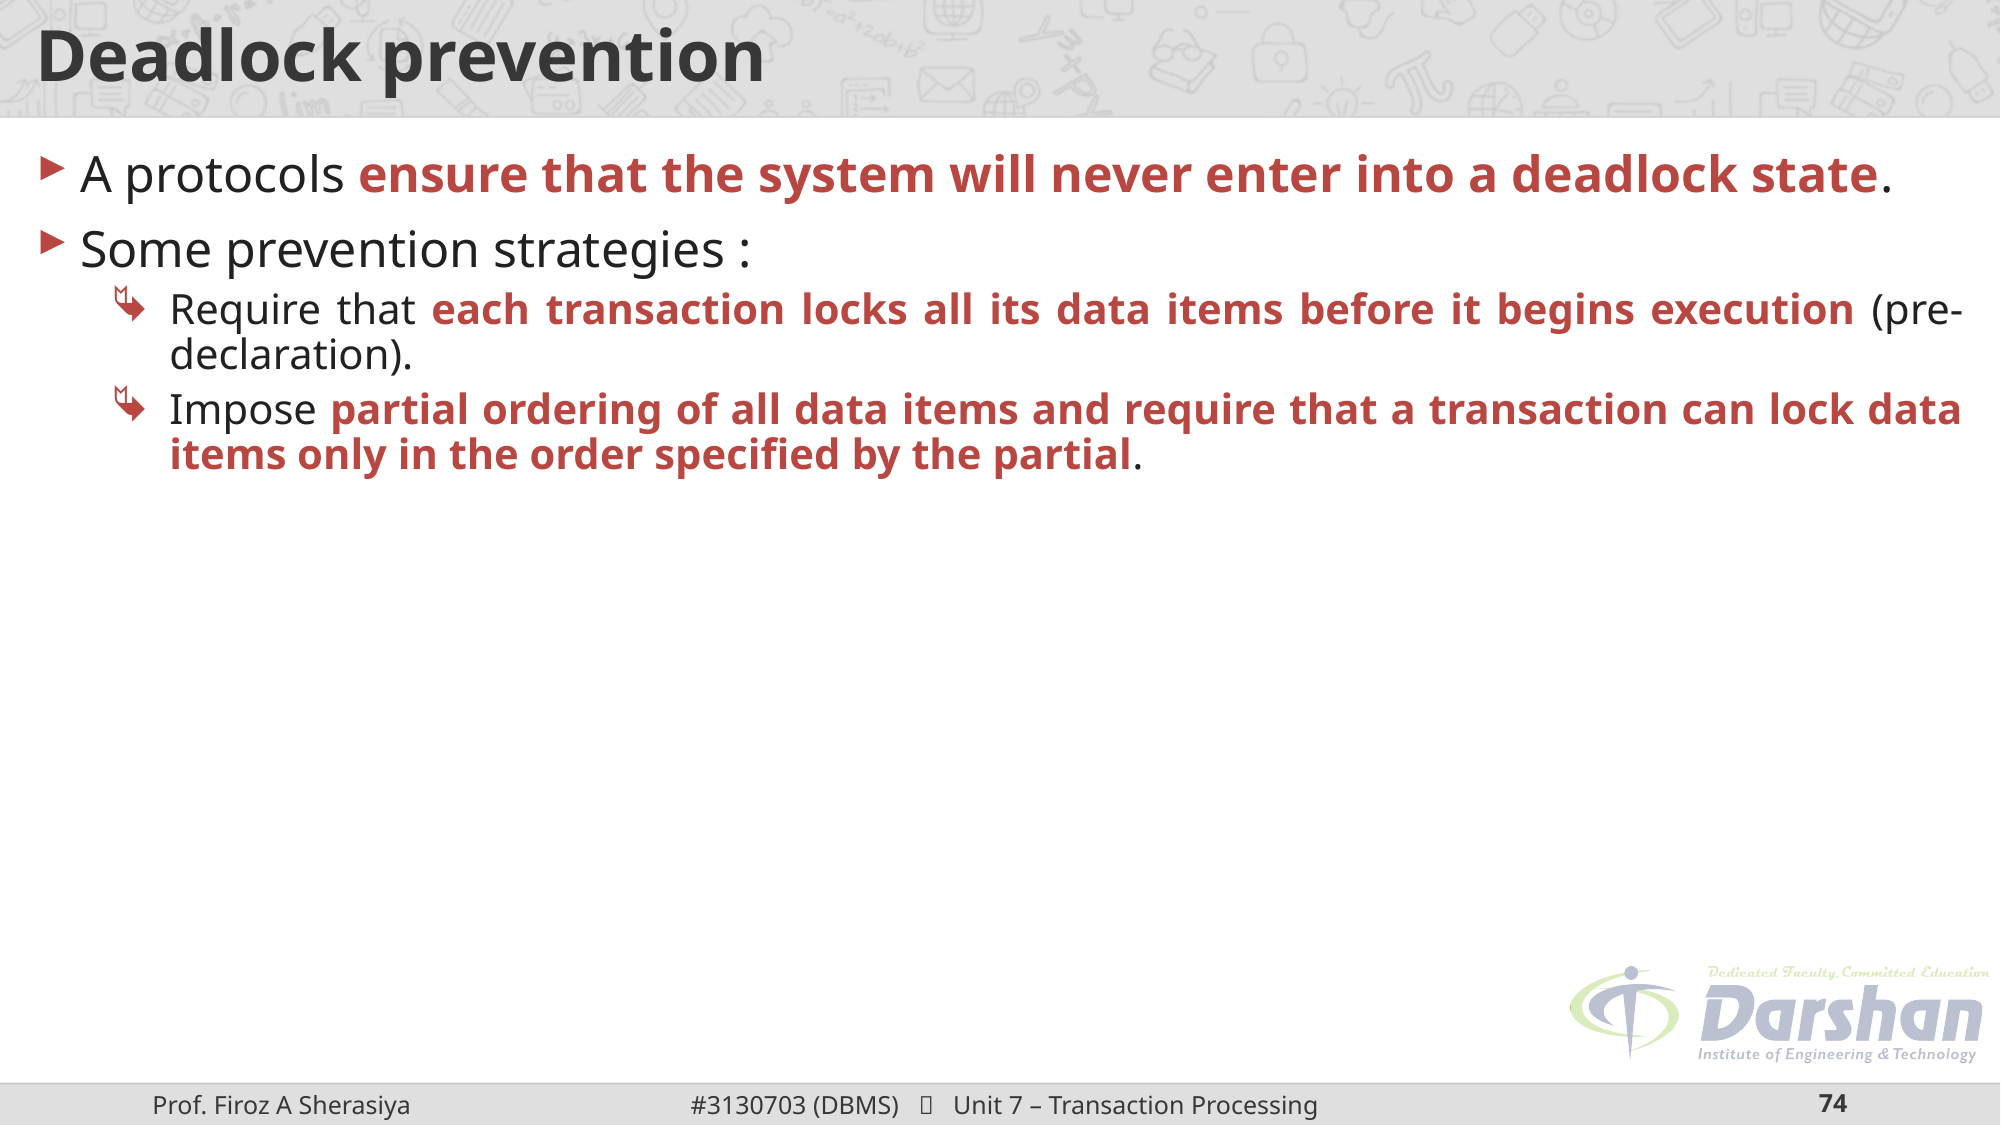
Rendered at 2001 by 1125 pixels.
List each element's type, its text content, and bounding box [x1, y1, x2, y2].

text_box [1570, 966, 1990, 1063]
title Deadlock prevention [0, 0, 2000, 117]
list A protocols ensure that the system will never enter into a deadlock state. Some prevention strategies : Require that each transaction locks all its data items before it begins execution (pre-declaration). Impose partial ordering of all data items and require that a transaction can lock data items only in the order specified by the partial. [21, 141, 1979, 1059]
